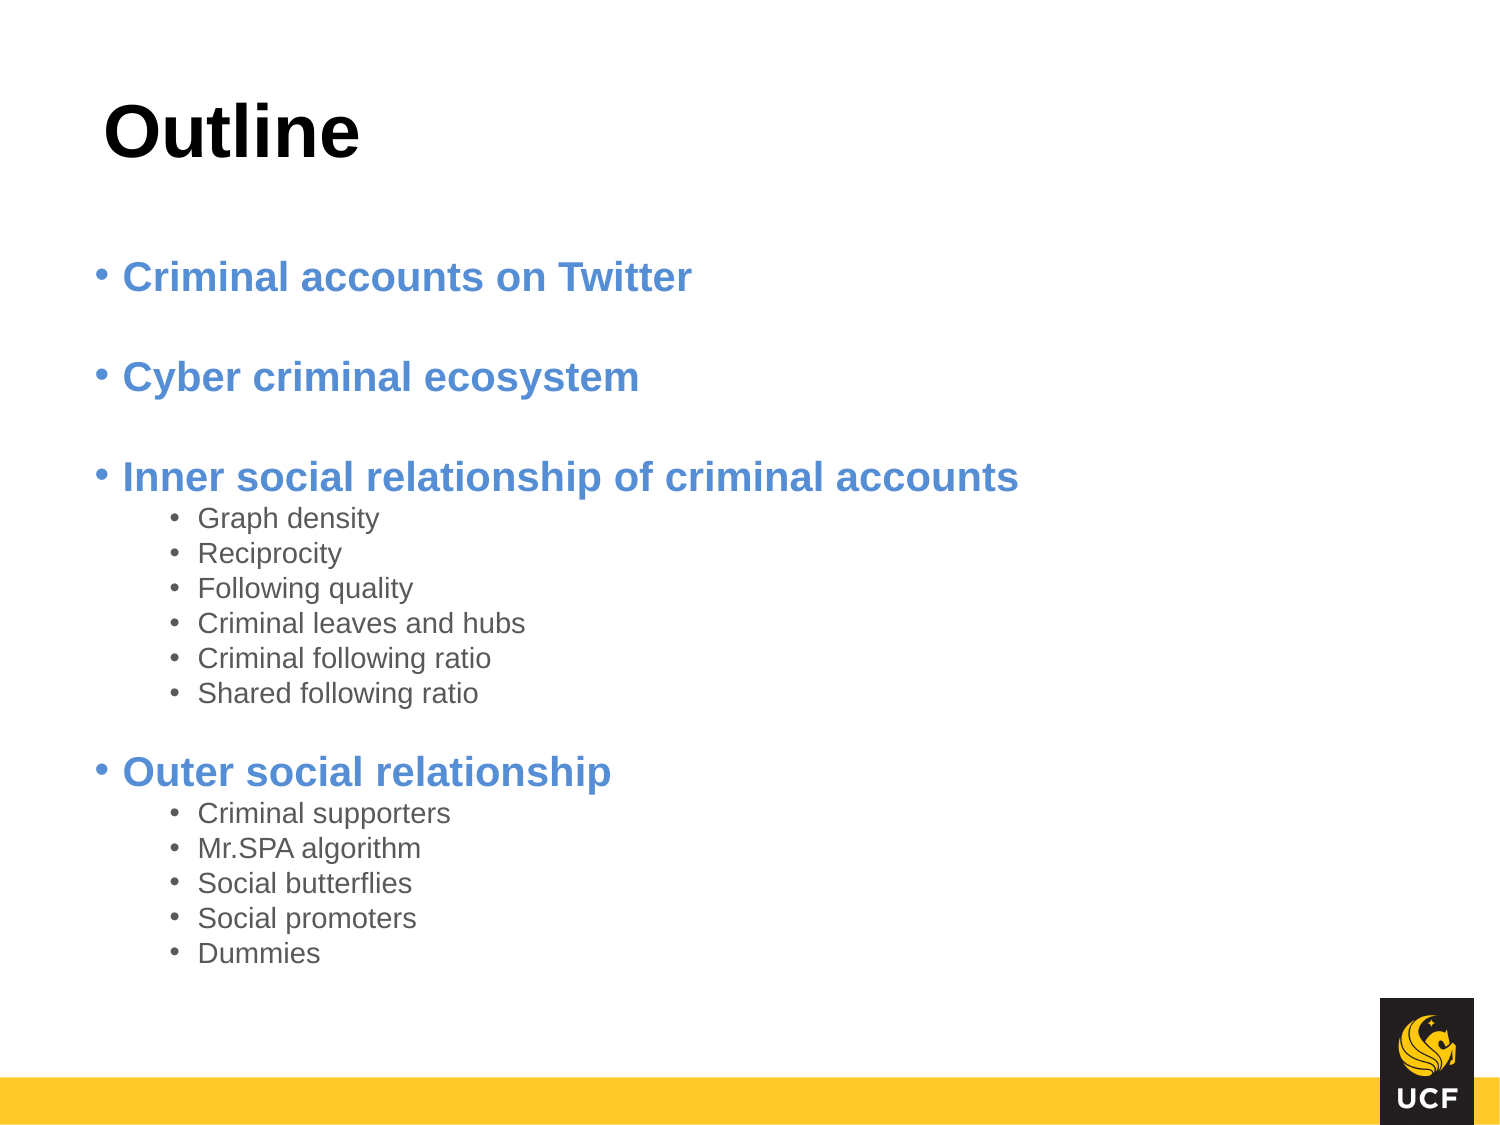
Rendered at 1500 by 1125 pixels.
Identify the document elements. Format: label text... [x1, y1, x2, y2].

picture [1380, 998, 1474, 1125]
title Outline [103, 59, 1397, 196]
list Criminal accounts on Twitter Cyber criminal ecosystem Inner social relationship of criminal accounts Graph density Reciprocity Following quality Criminal leaves and hubs Criminal following ratio Shared following ratio Outer social relationship Criminal supporters Mr.SPA algorithm Social butterflies Social promoters Dummies [94, 249, 1389, 964]
